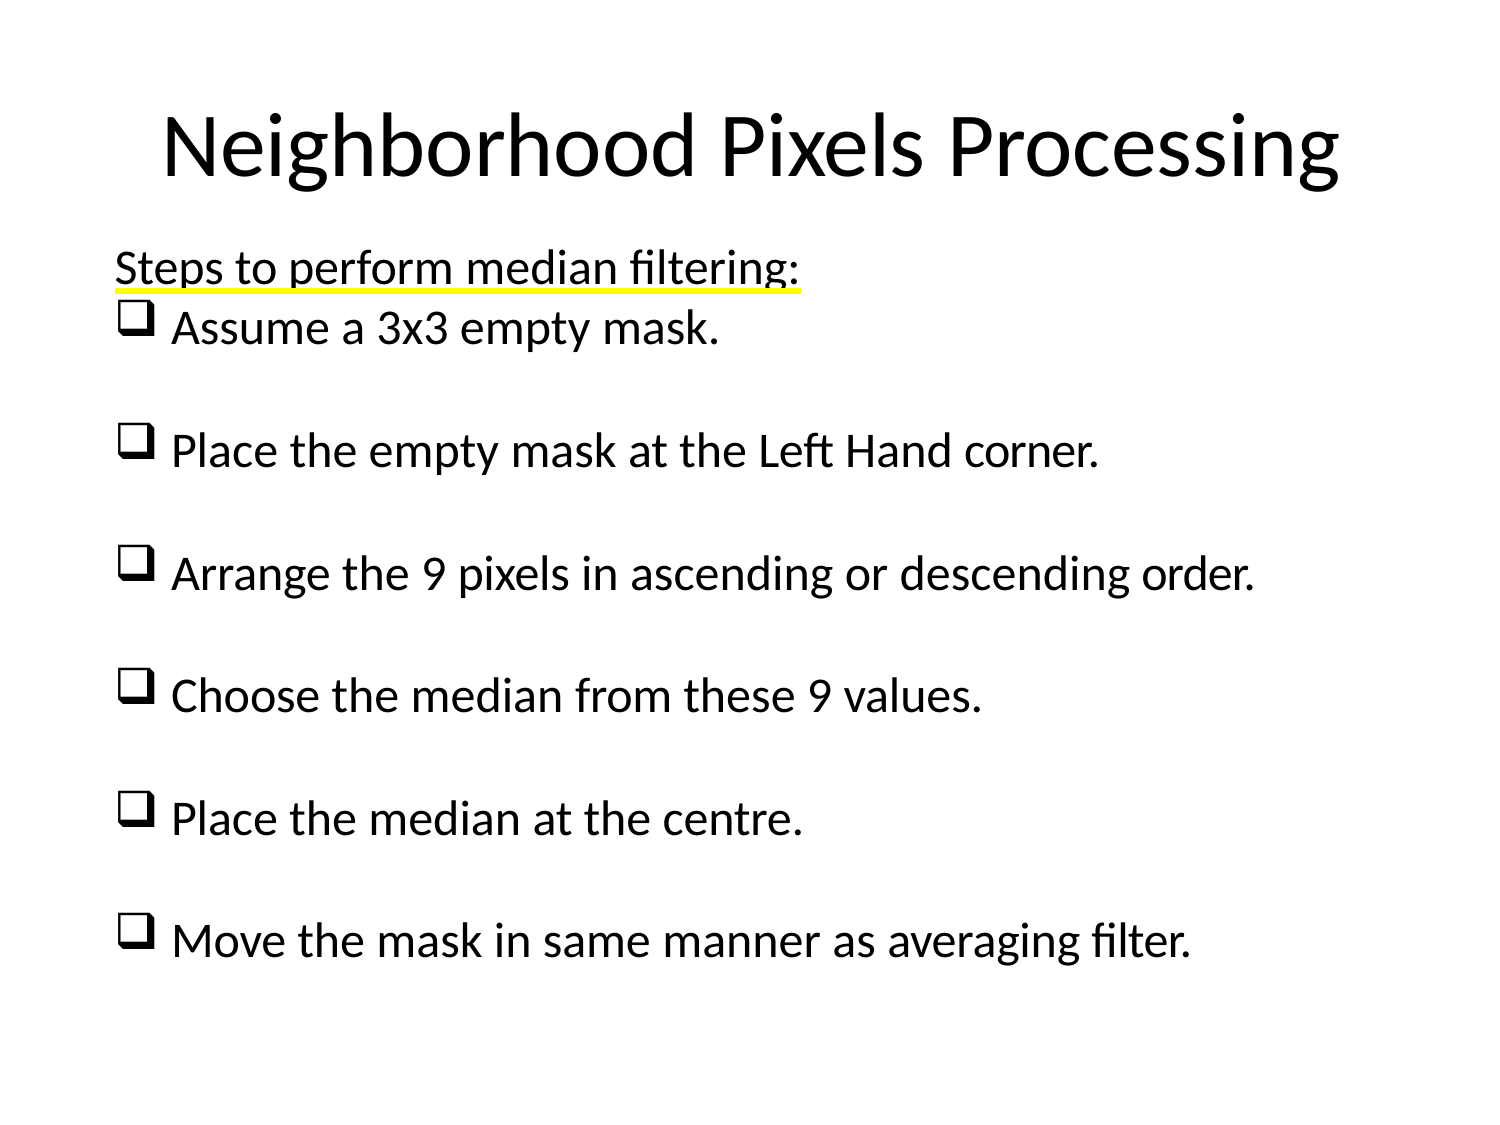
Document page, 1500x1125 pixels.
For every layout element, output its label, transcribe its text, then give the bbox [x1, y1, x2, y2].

text_box Steps to perform median filtering: Assume a 3x3 empty mask. Place the empty mask at the Left Hand corner. Arrange the 9 pixels in ascending or descending order. Choose the median from these 9 values. Place the median at the centre. Move the mask in same manner as averaging filter. [112, 232, 1266, 968]
title Neighborhood Pixels Processing [75, 43, 1425, 234]
